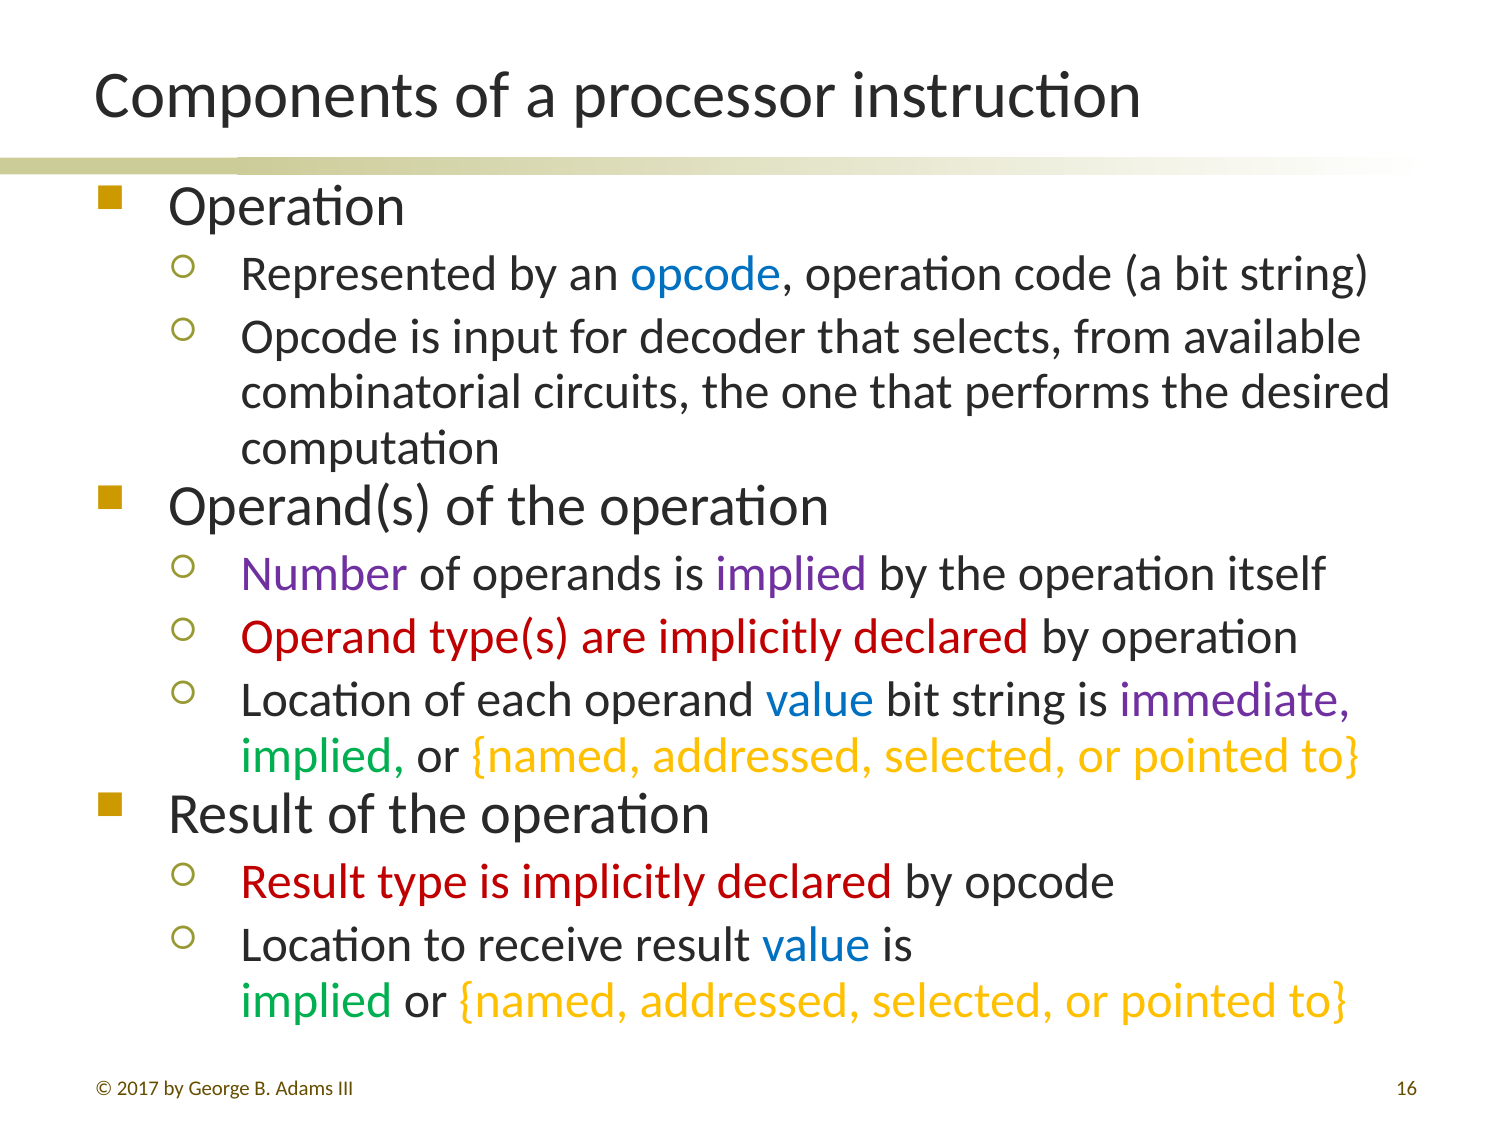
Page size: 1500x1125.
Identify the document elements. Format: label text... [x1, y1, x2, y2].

slide_number 16 [1119, 1067, 1433, 1099]
list Operation Represented by an opcode, operation code (a bit string) Opcode is input for decoder that selects, from available combinatorial circuits, the one that performs the desired computation Operand(s) of the operation Number of operands is implied by the operation itself Operand type(s) are implicitly declared by operation Location of each operand value bit string is immediate, implied, or {named, addressed, selected, or pointed to} Result of the operation Result type is implicitly declared by opcode Location to receive result value is implied or {named, addressed, selected, or pointed to} [79, 174, 1433, 1068]
title Components of a processor instruction [79, 15, 1432, 139]
slide_number © 2017 by George B. Adams III [79, 1067, 406, 1099]
